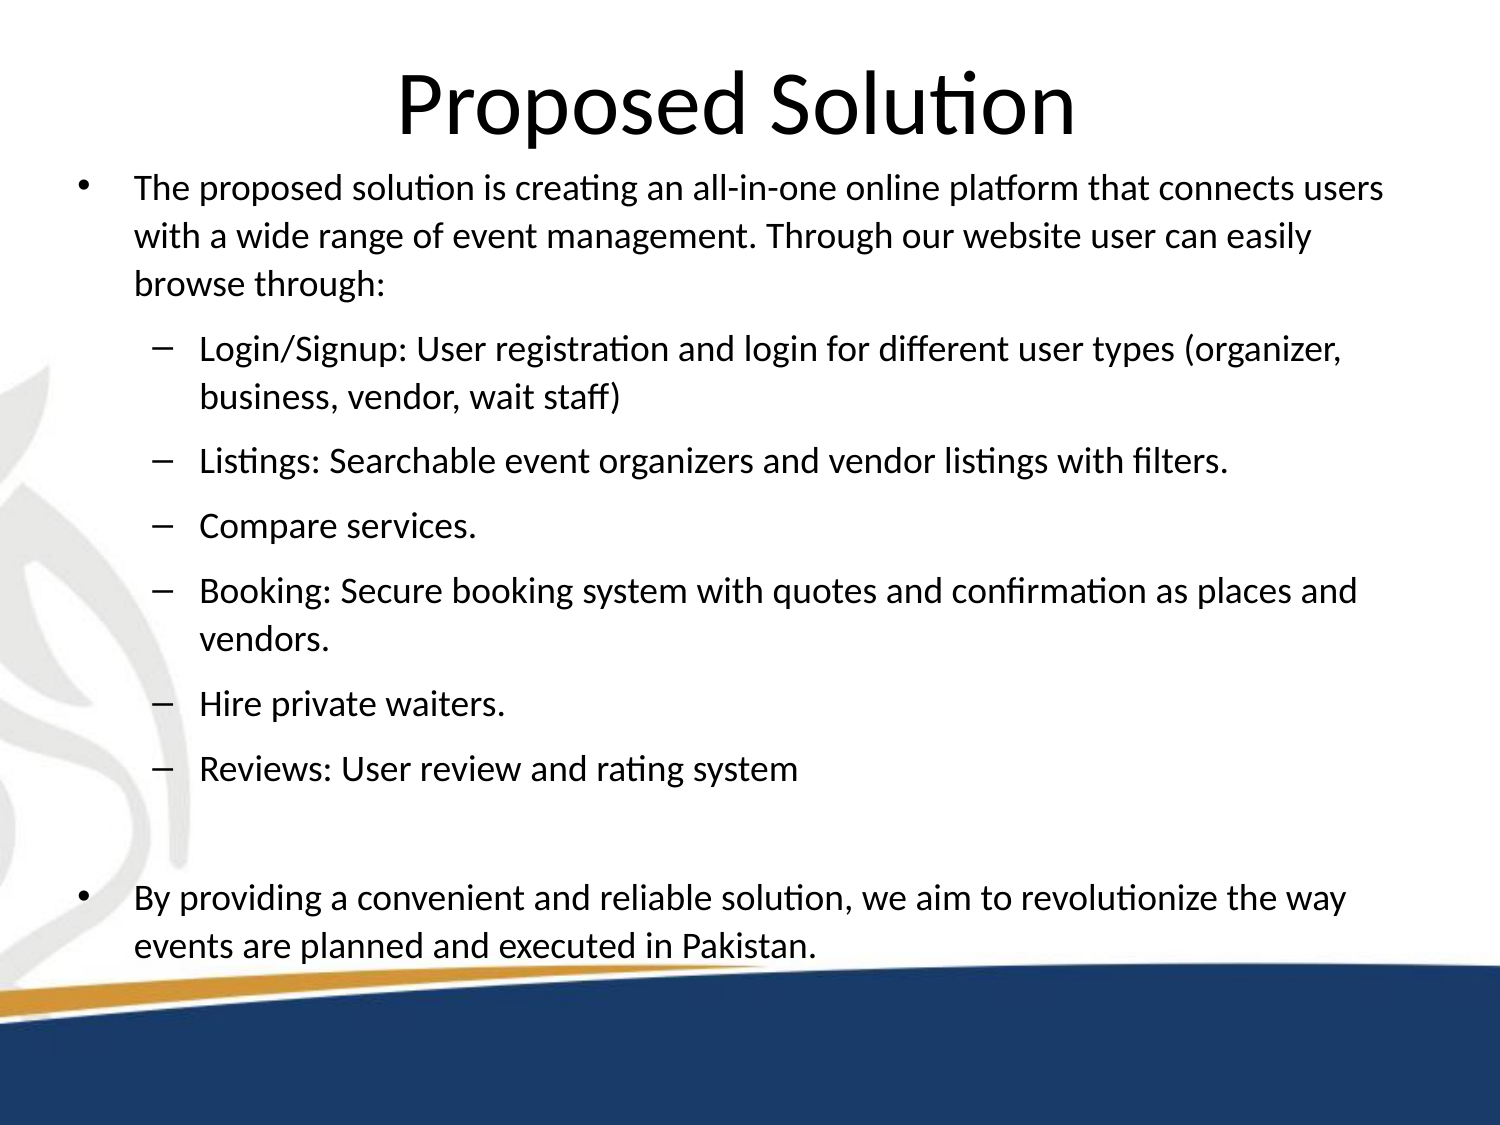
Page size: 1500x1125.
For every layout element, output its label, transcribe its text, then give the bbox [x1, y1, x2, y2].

list The proposed solution is creating an all-in-one online platform that connects users with a wide range of event management. Through our website user can easily browse through: Login/Signup: User registration and login for different user types (organizer, business, vendor, wait staff) Listings: Searchable event organizers and vendor listings with filters. Compare services. Booking: Secure booking system with quotes and confirmation as places and vendors. Hire private waiters. Reviews: User review and rating system By providing a convenient and reliable solution, we aim to revolutionize the way events are planned and executed in Pakistan. [62, 151, 1438, 974]
title Proposed Solution [62, 4, 1413, 151]
picture [0, 0, 1500, 1125]
